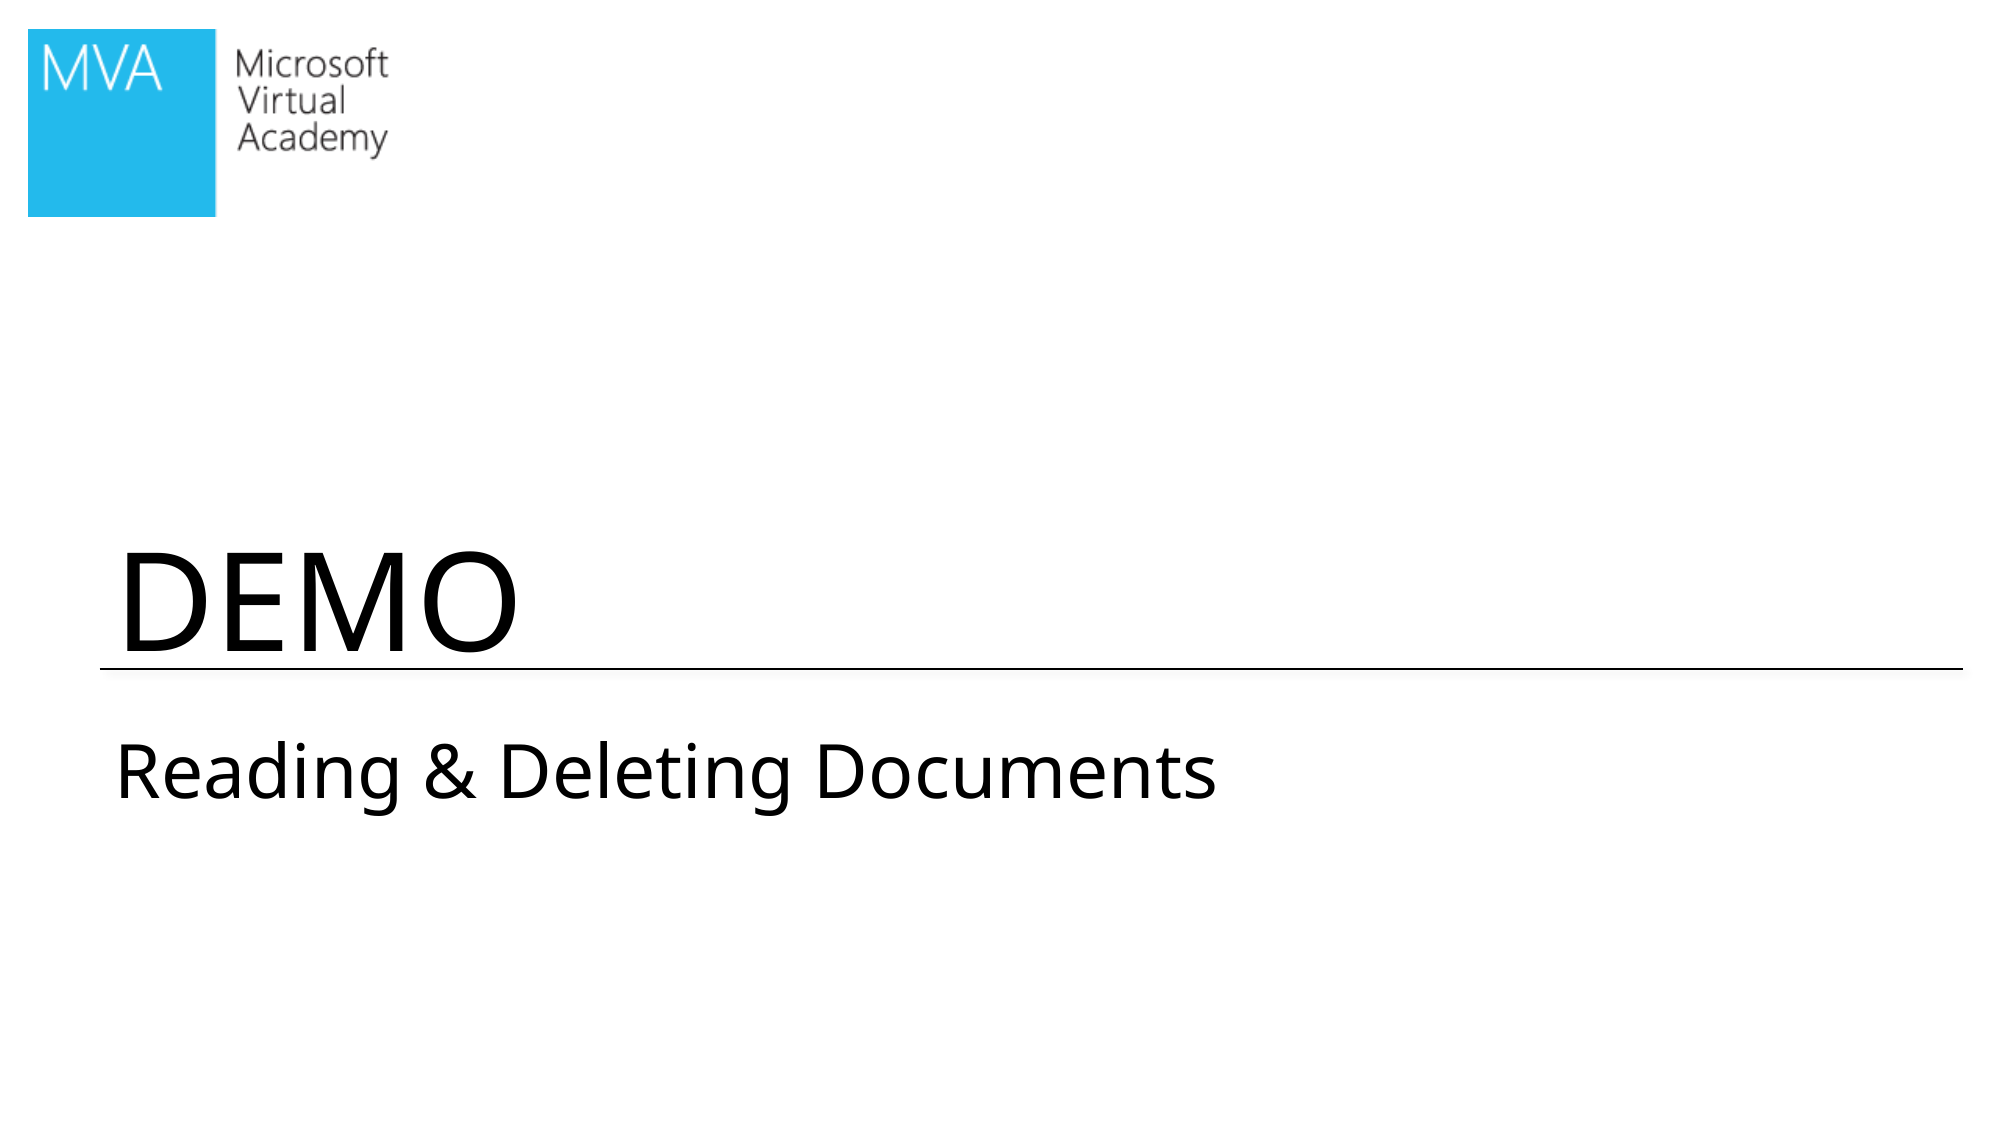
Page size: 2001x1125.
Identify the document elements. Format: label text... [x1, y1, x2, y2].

title Reading & Deleting Documents [99, 733, 1976, 1009]
text_box DEMO [432, 499, 1567, 624]
picture [28, 29, 497, 217]
